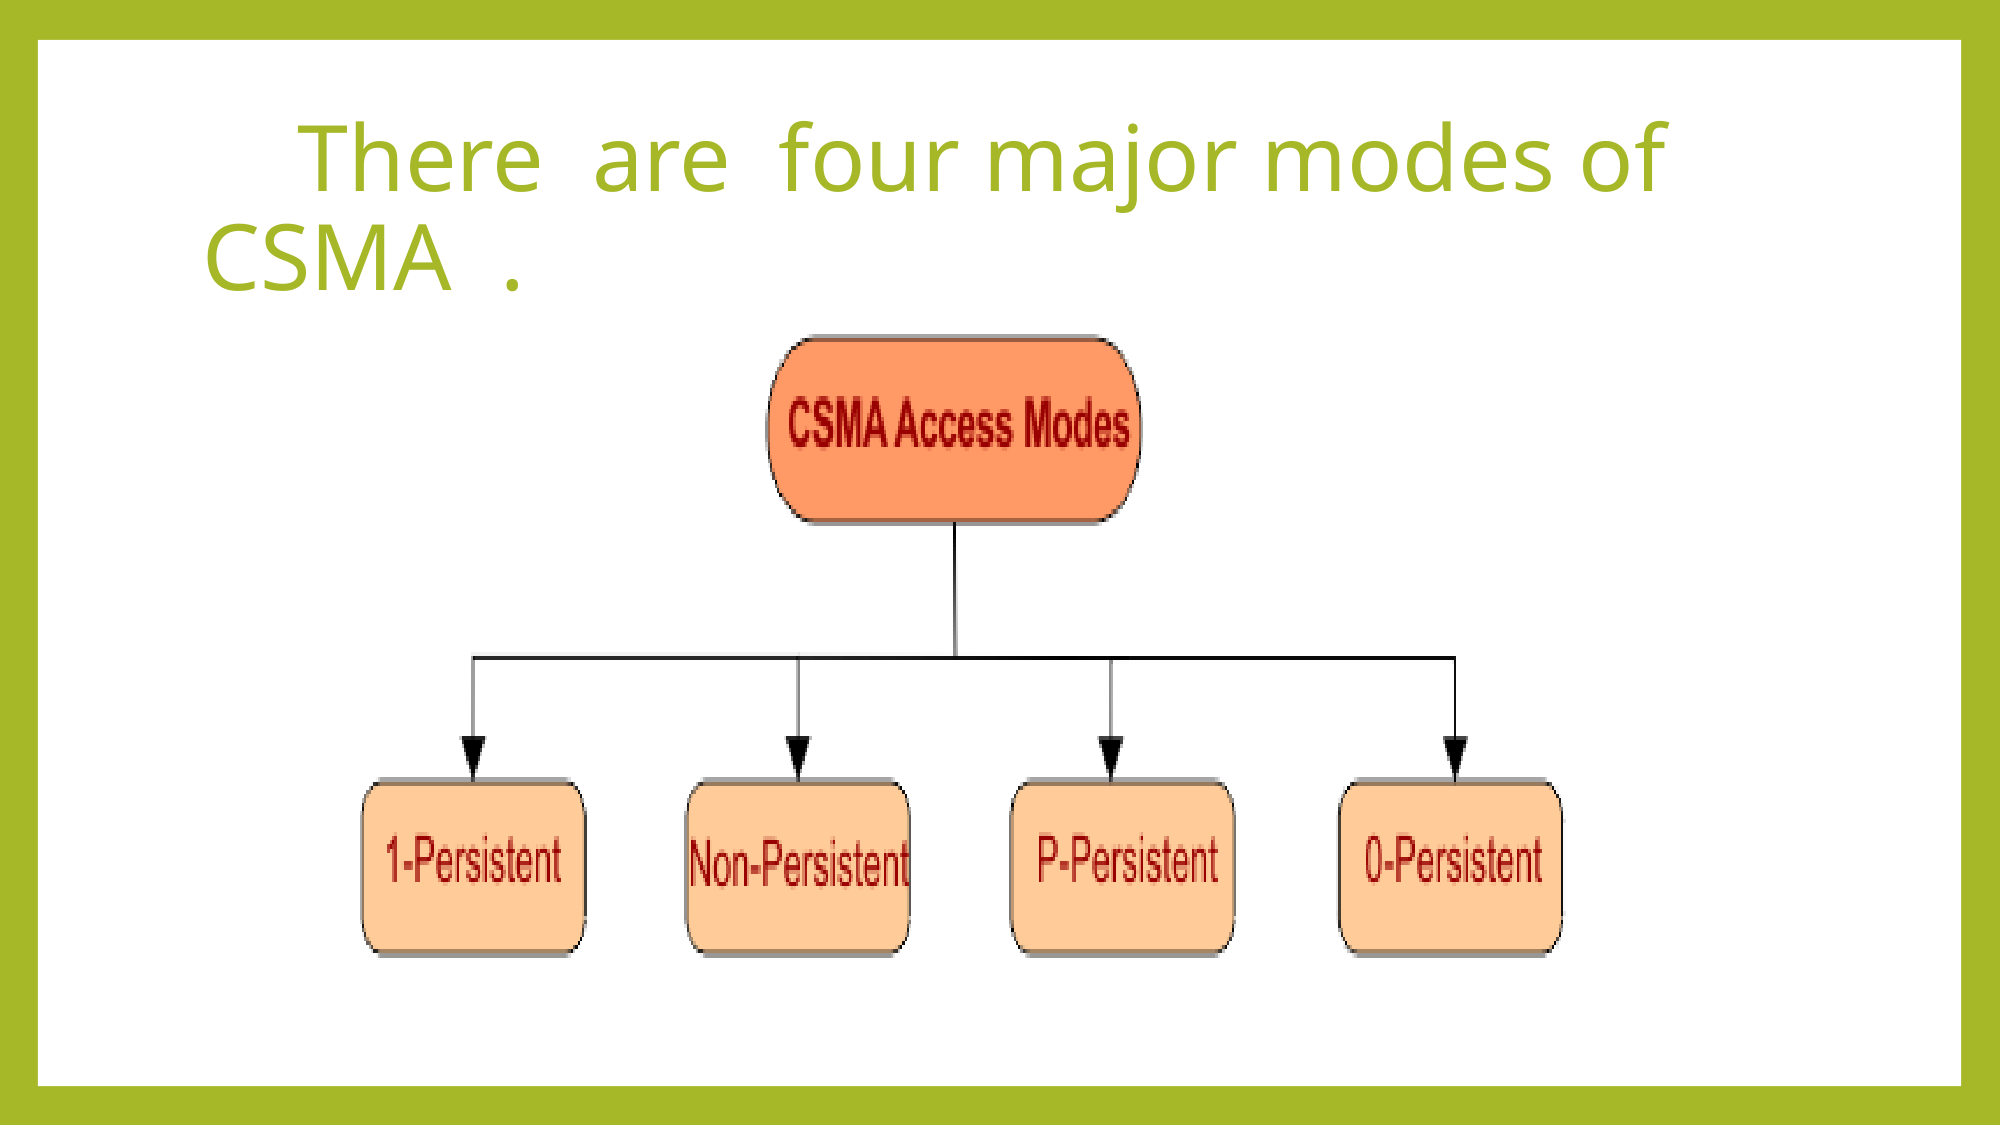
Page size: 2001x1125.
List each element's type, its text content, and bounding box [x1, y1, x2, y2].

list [359, 333, 1566, 958]
title There are four major modes of CSMA . [187, 99, 1808, 323]
